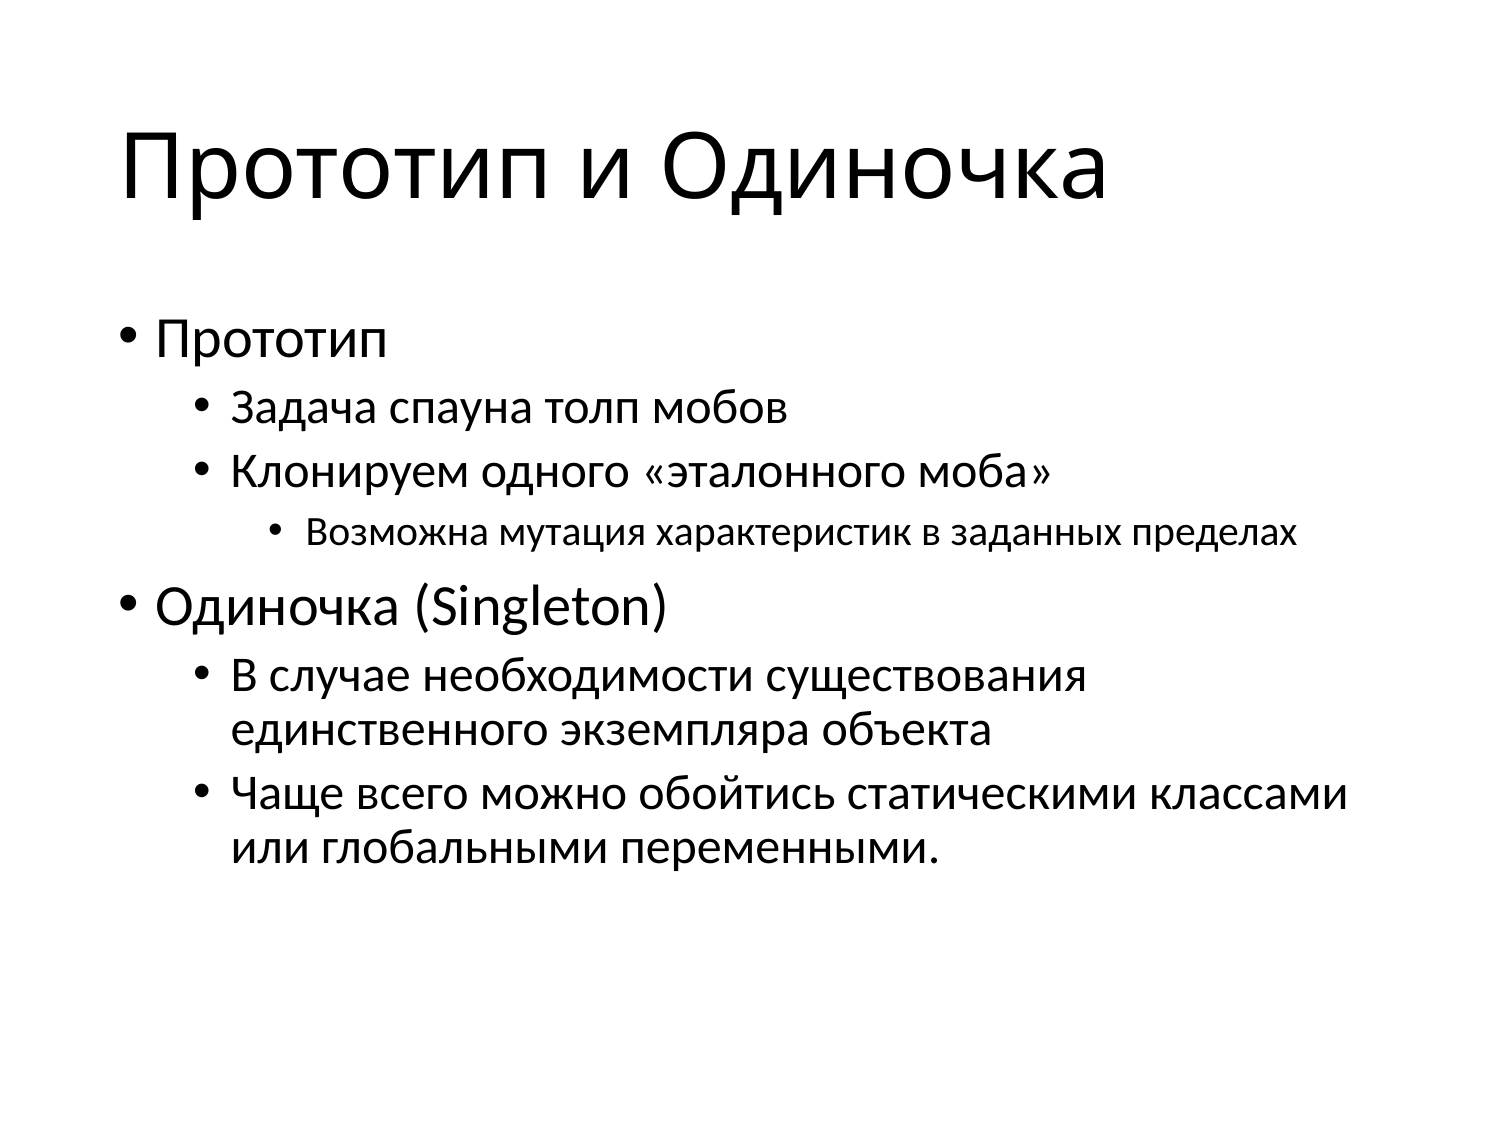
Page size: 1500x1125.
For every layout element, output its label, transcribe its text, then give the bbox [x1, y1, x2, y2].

title Прототип и Одиночка [103, 59, 1397, 278]
list Прототип Задача спауна толп мобов Клонируем одного «эталонного моба» Возможна мутация характеристик в заданных пределах Одиночка (Singleton) В случае необходимости существования единственного экземпляра объекта Чаще всего можно обойтись статическими классами или глобальными переменными. [103, 299, 1397, 1014]
